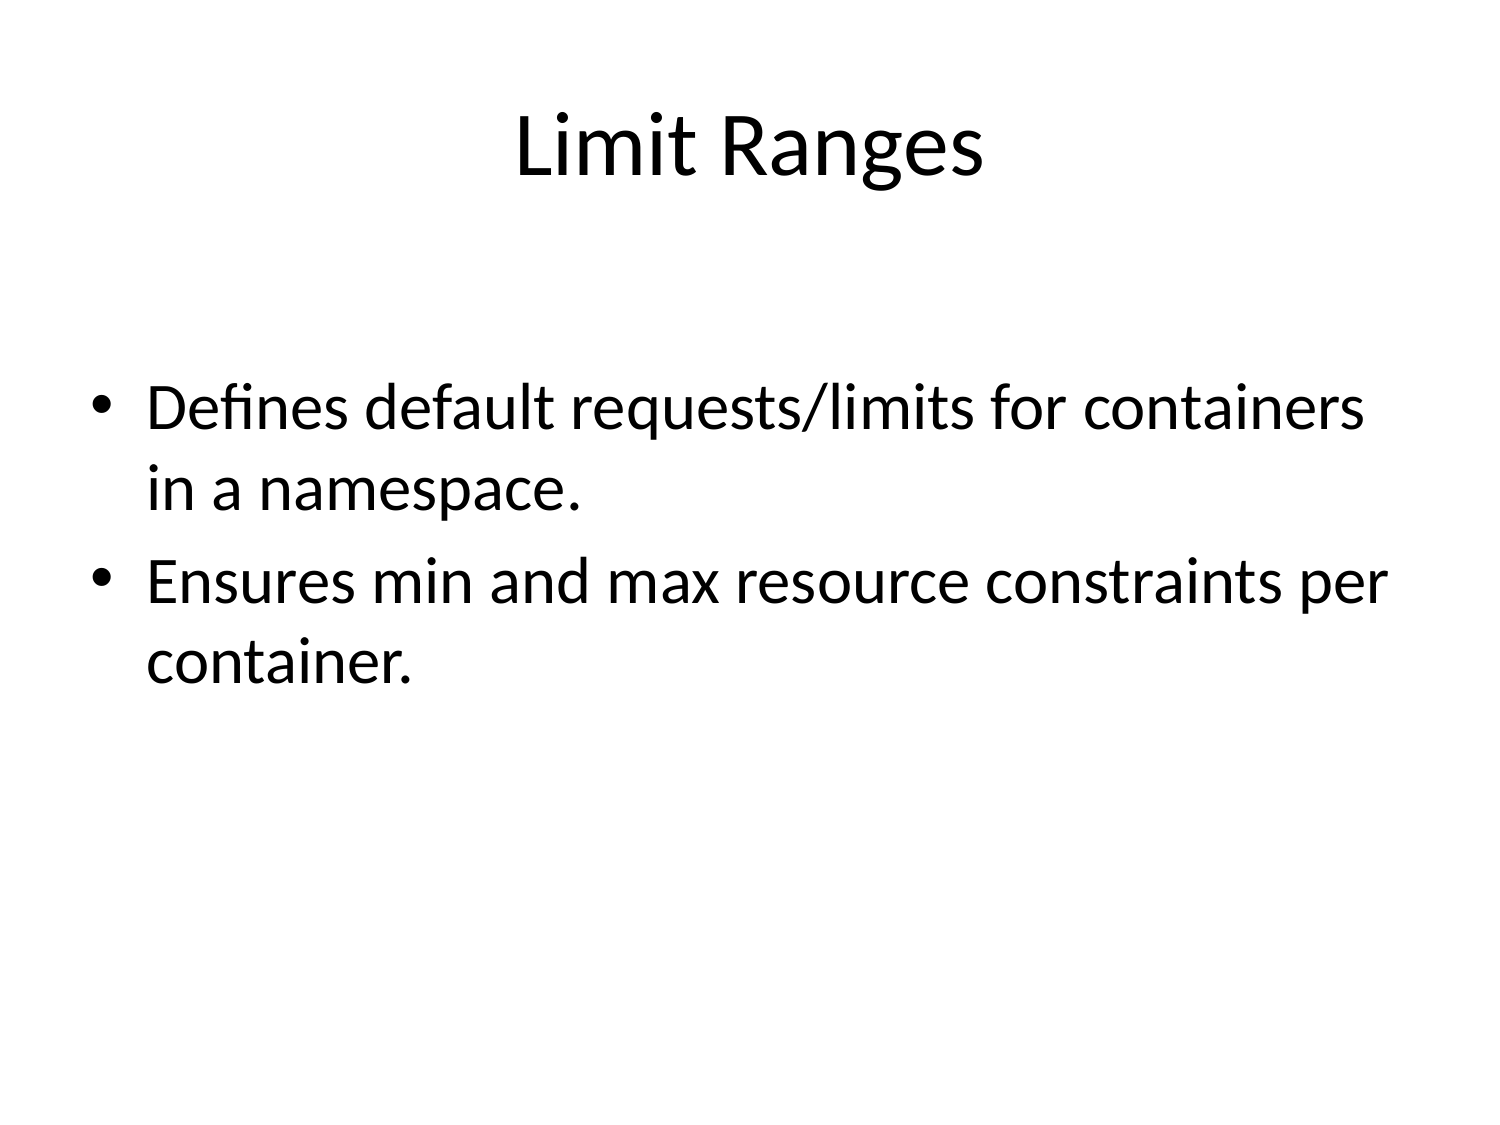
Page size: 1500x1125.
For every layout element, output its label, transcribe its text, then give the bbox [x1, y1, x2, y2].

list Defines default requests/limits for containers in a namespace. Ensures min and max resource constraints per container. [75, 262, 1425, 1005]
title Limit Ranges [75, 45, 1425, 233]
